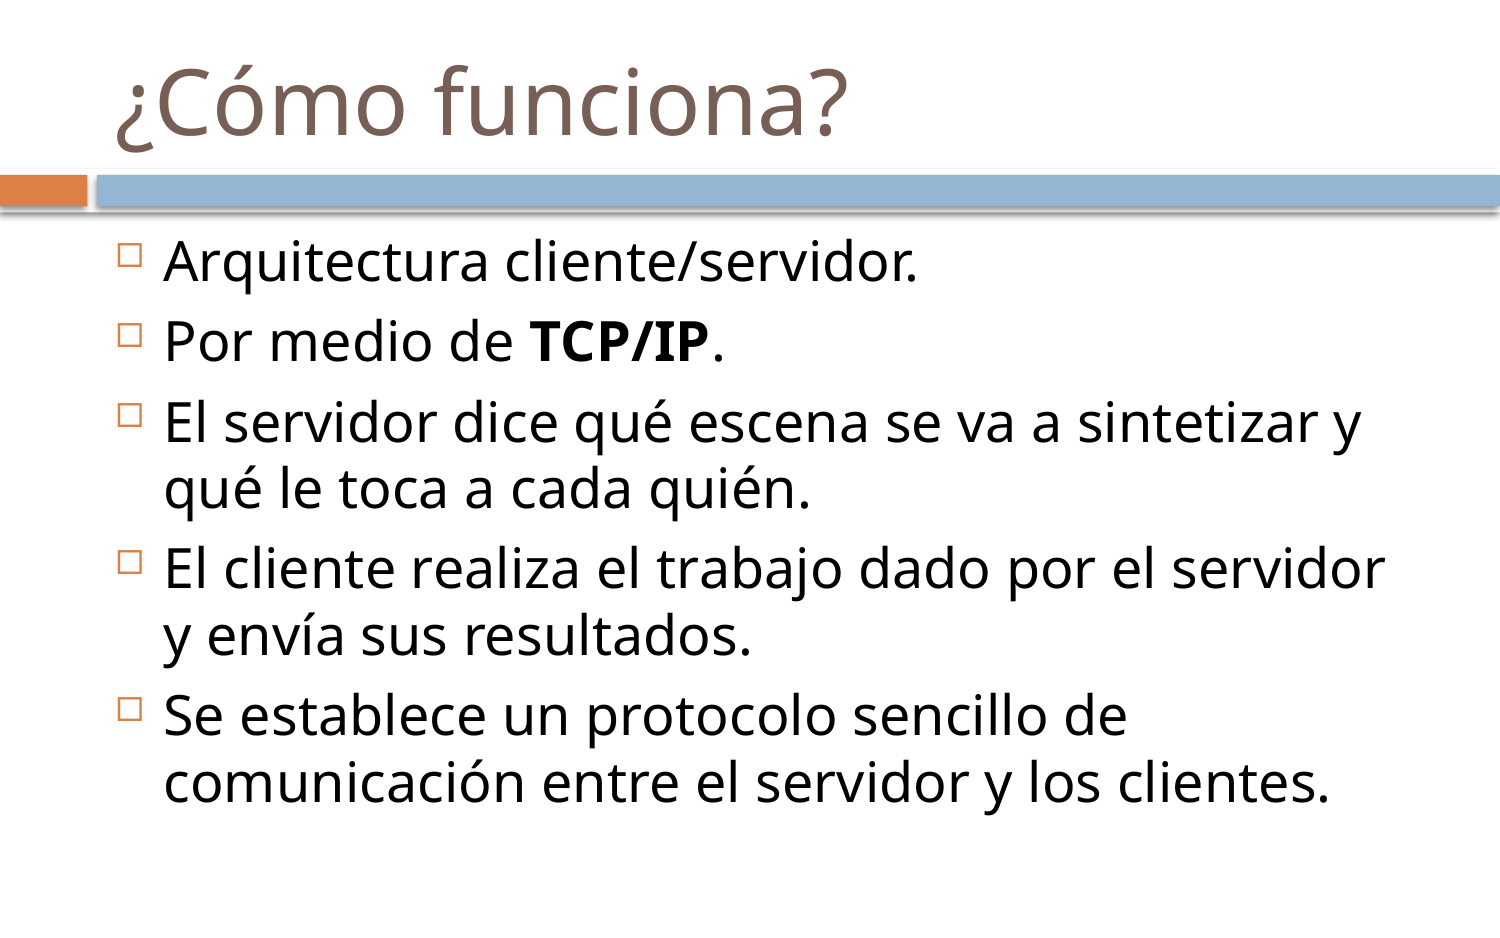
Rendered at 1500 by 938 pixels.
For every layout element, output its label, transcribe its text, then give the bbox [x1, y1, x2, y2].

list Arquitectura cliente/servidor. Por medio de TCP/IP. El servidor dice qué escena se va a sintetizar y qué le toca a cada quién. El cliente realiza el trabajo dado por el servidor y envía sus resultados. Se establece un protocolo sencillo de comunicación entre el servidor y los clientes. [100, 218, 1438, 834]
title ¿Cómo funciona? [100, 31, 1438, 167]
